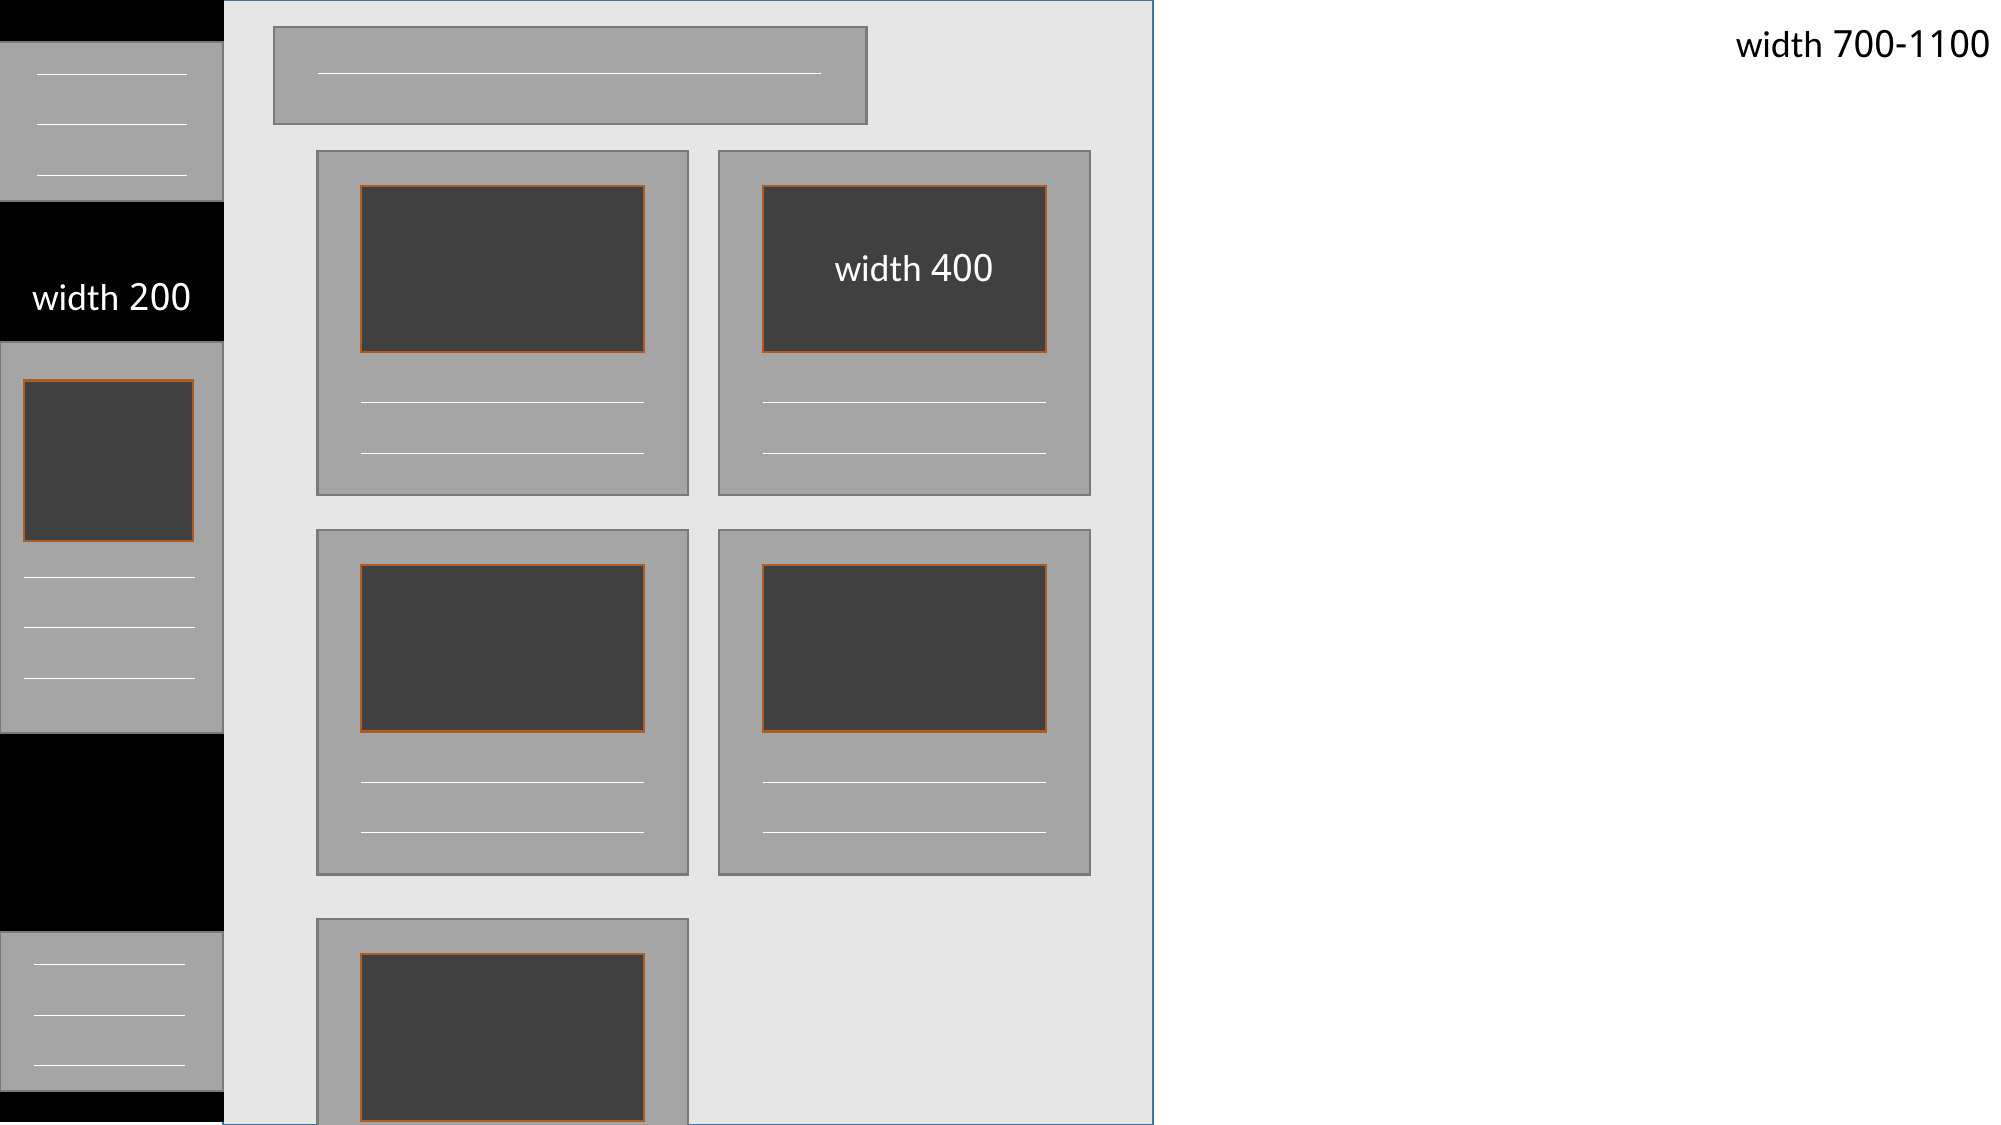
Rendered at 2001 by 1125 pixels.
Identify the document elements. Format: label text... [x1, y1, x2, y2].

text_box [0, 41, 224, 202]
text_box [273, 26, 867, 124]
text_box [0, 931, 224, 1092]
text_box [0, 0, 224, 41]
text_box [719, 150, 1091, 496]
text_box [0, 1092, 224, 1122]
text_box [317, 150, 689, 496]
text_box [317, 530, 689, 875]
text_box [719, 530, 1091, 875]
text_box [317, 919, 689, 1125]
text_box [0, 734, 224, 931]
text_box [0, 202, 224, 341]
text_box 200 width [17, 266, 207, 326]
text_box [222, 0, 1154, 1125]
text_box [23, 379, 194, 542]
text_box 700-1100 width [1721, 12, 2000, 73]
text_box [0, 341, 224, 734]
